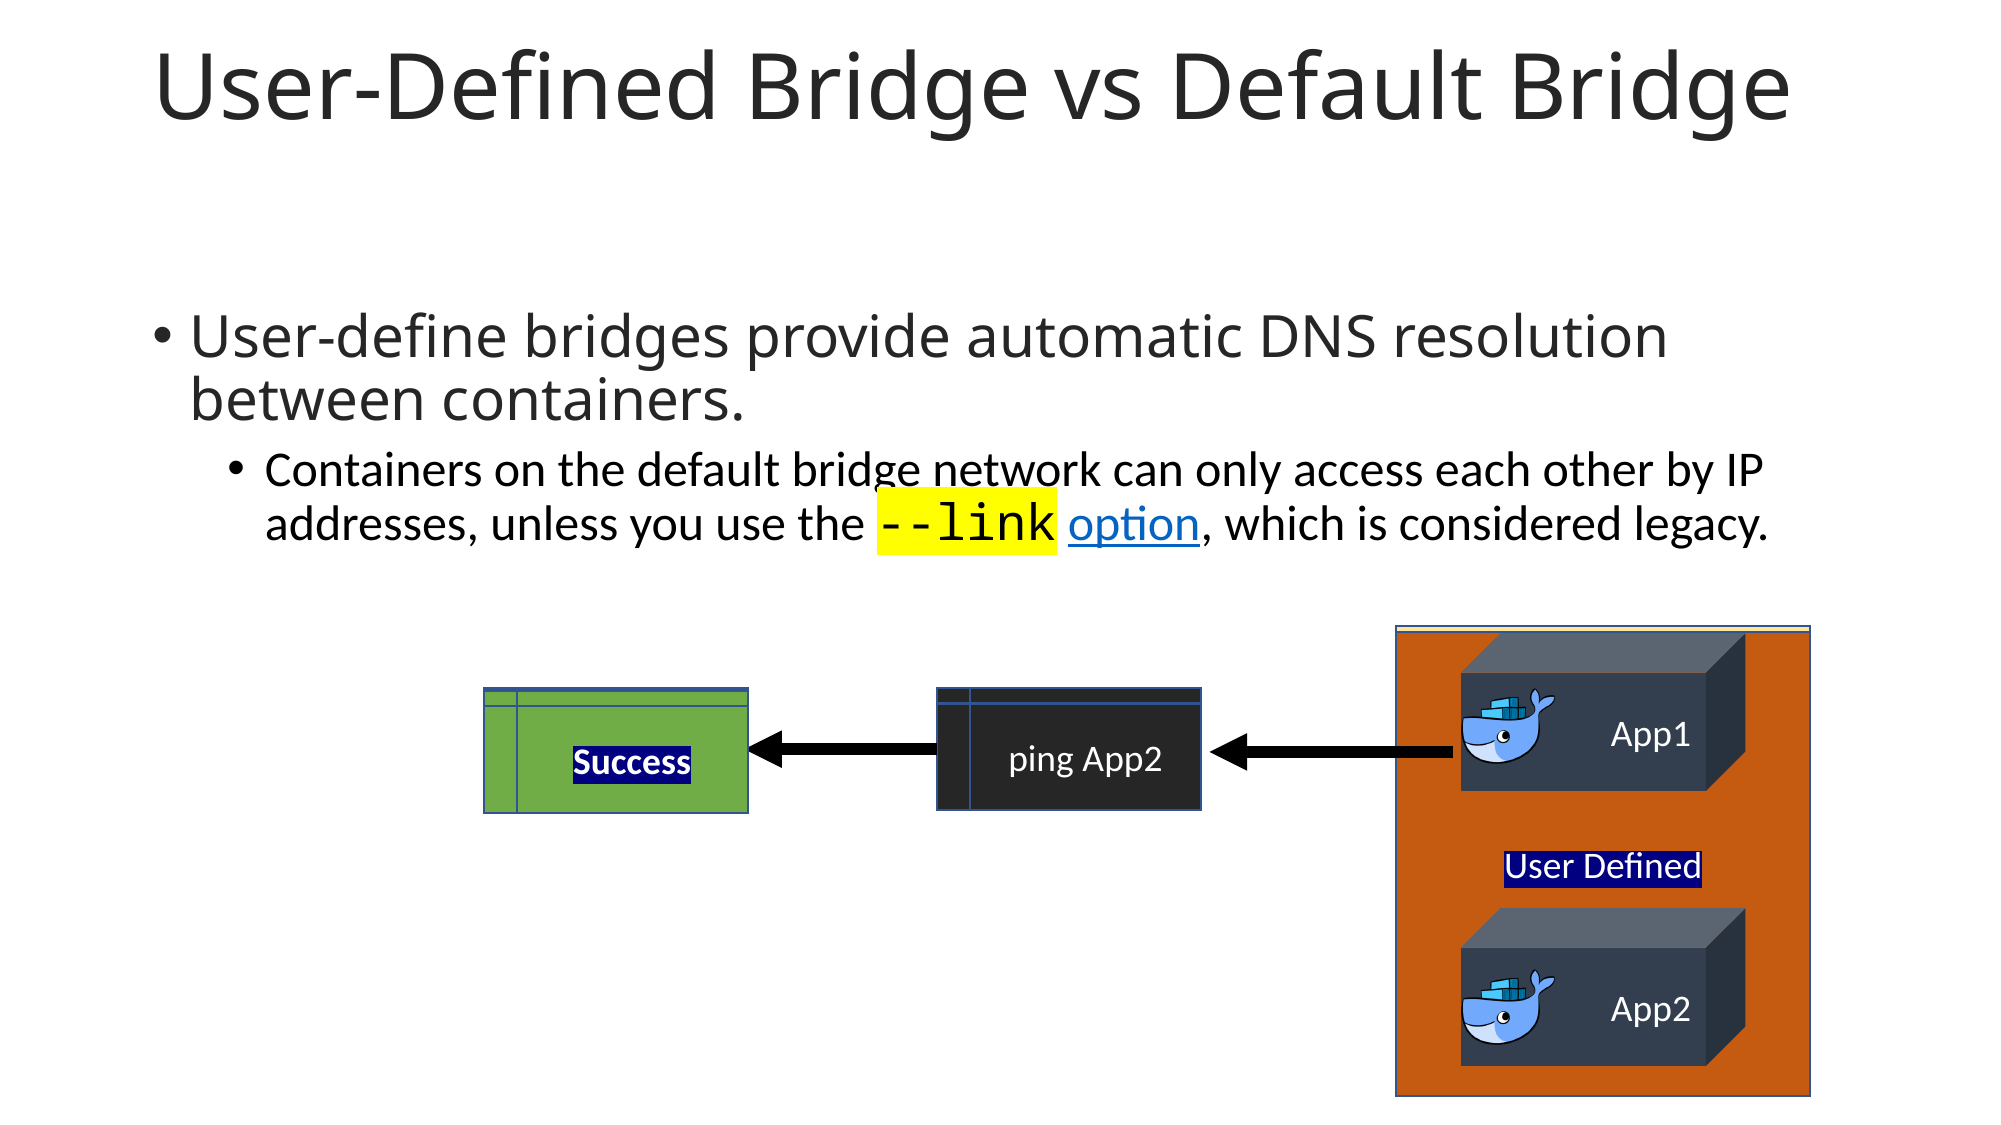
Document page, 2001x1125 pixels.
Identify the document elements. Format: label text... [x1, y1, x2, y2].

text_box User Defined [1395, 631, 1811, 1097]
text_box App1 [1460, 632, 1747, 793]
picture [1461, 969, 1555, 1045]
text_box App2 [1460, 907, 1747, 1068]
text_box Default [1395, 625, 1811, 631]
list User-define bridges provide automatic DNS resolution between containers. Containers on the default bridge network can only access each other by IP addresses, unless you use the --link option, which is considered legacy. [137, 299, 1863, 587]
text_box Success [483, 690, 749, 814]
text_box ping App2 [936, 687, 1202, 811]
picture [1461, 688, 1555, 764]
title User-Defined Bridge vs Default Bridge [137, 0, 2000, 180]
